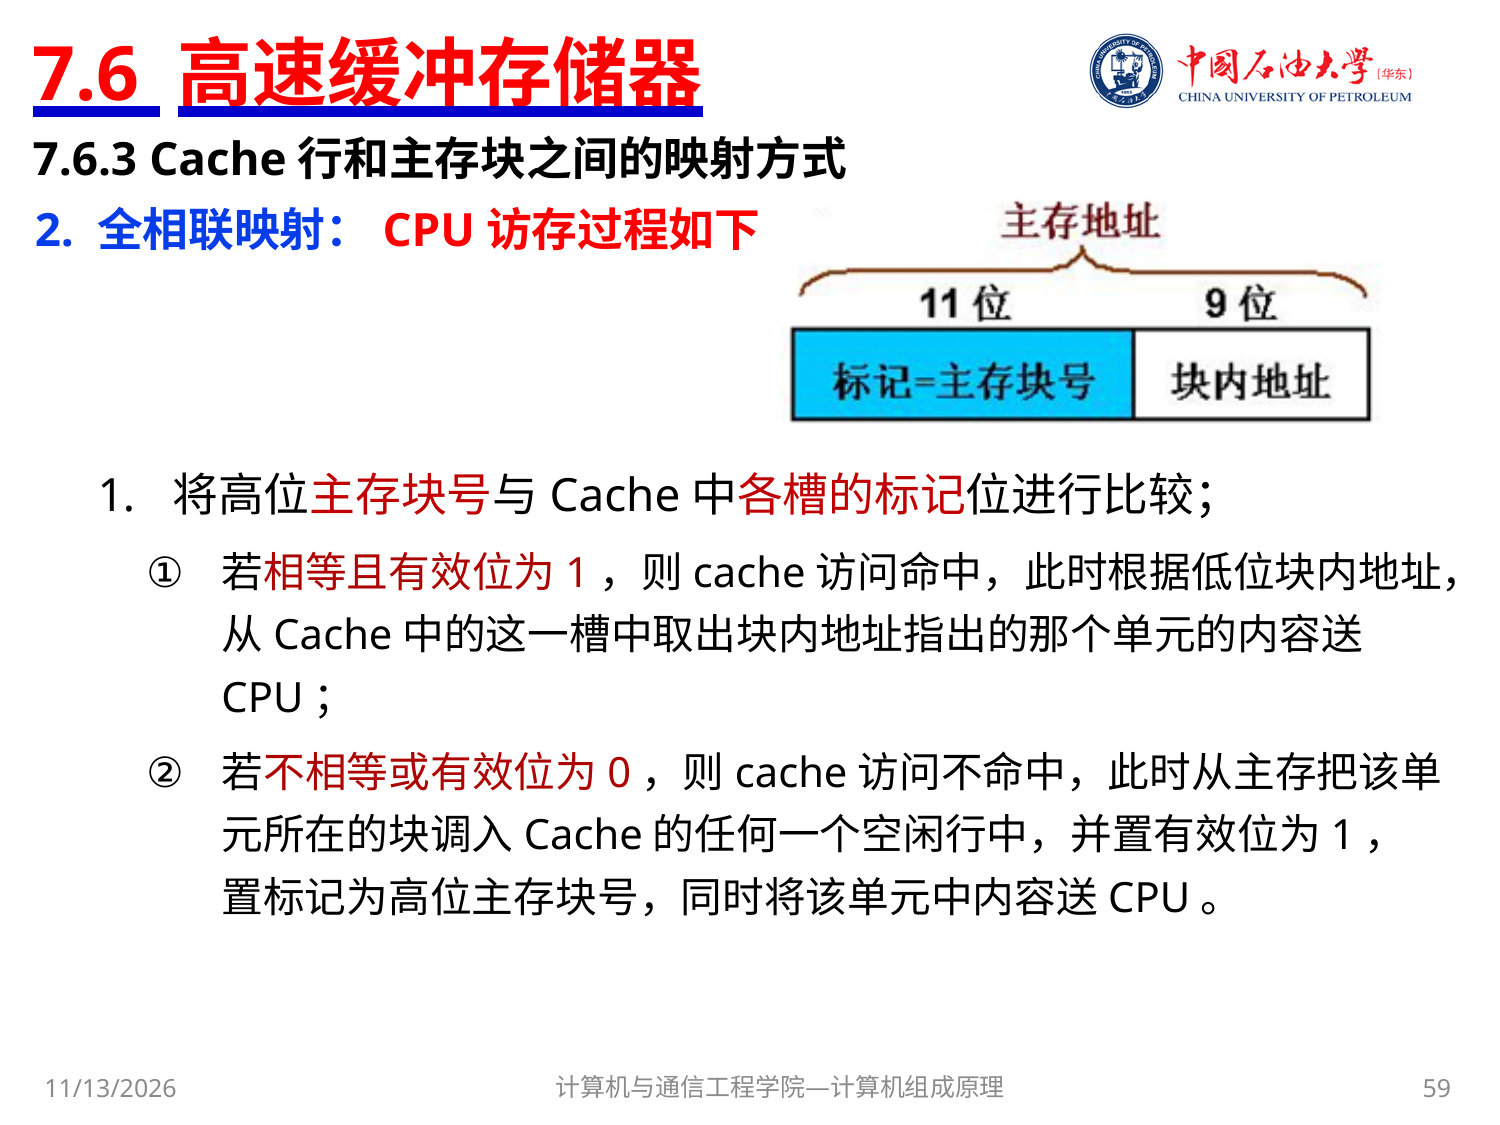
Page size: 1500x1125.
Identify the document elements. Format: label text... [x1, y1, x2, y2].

list 7.6.3 Cache行和主存块之间的映射方式 [17, 121, 1471, 1057]
footer 计算机与通信工程学院—计算机组成原理 [501, 1056, 1059, 1117]
title 7.6 高速缓冲存储器 [17, 7, 1471, 121]
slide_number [29, 1059, 380, 1119]
picture [779, 192, 1404, 438]
text_box 2. 全相联映射：CPU访存过程如下 [20, 192, 778, 263]
text_box 将高位主存块号与Cache中各槽的标记位进行比较； 若相等且有效位为1，则cache访问命中，此时根据低位块内地址，从Cache中的这一槽中取出块内地址指出的那个单元的内容送CPU； 若不相等或有效位为0，则cache访问不命中，此时从主存把该单元所在的块调入Cache的任何一个空闲行中，并置有效位为1，置标记为高位主存块号，同时将该单元中内容送CPU。 [82, 444, 1459, 928]
slide_number 59 [1116, 1059, 1467, 1119]
